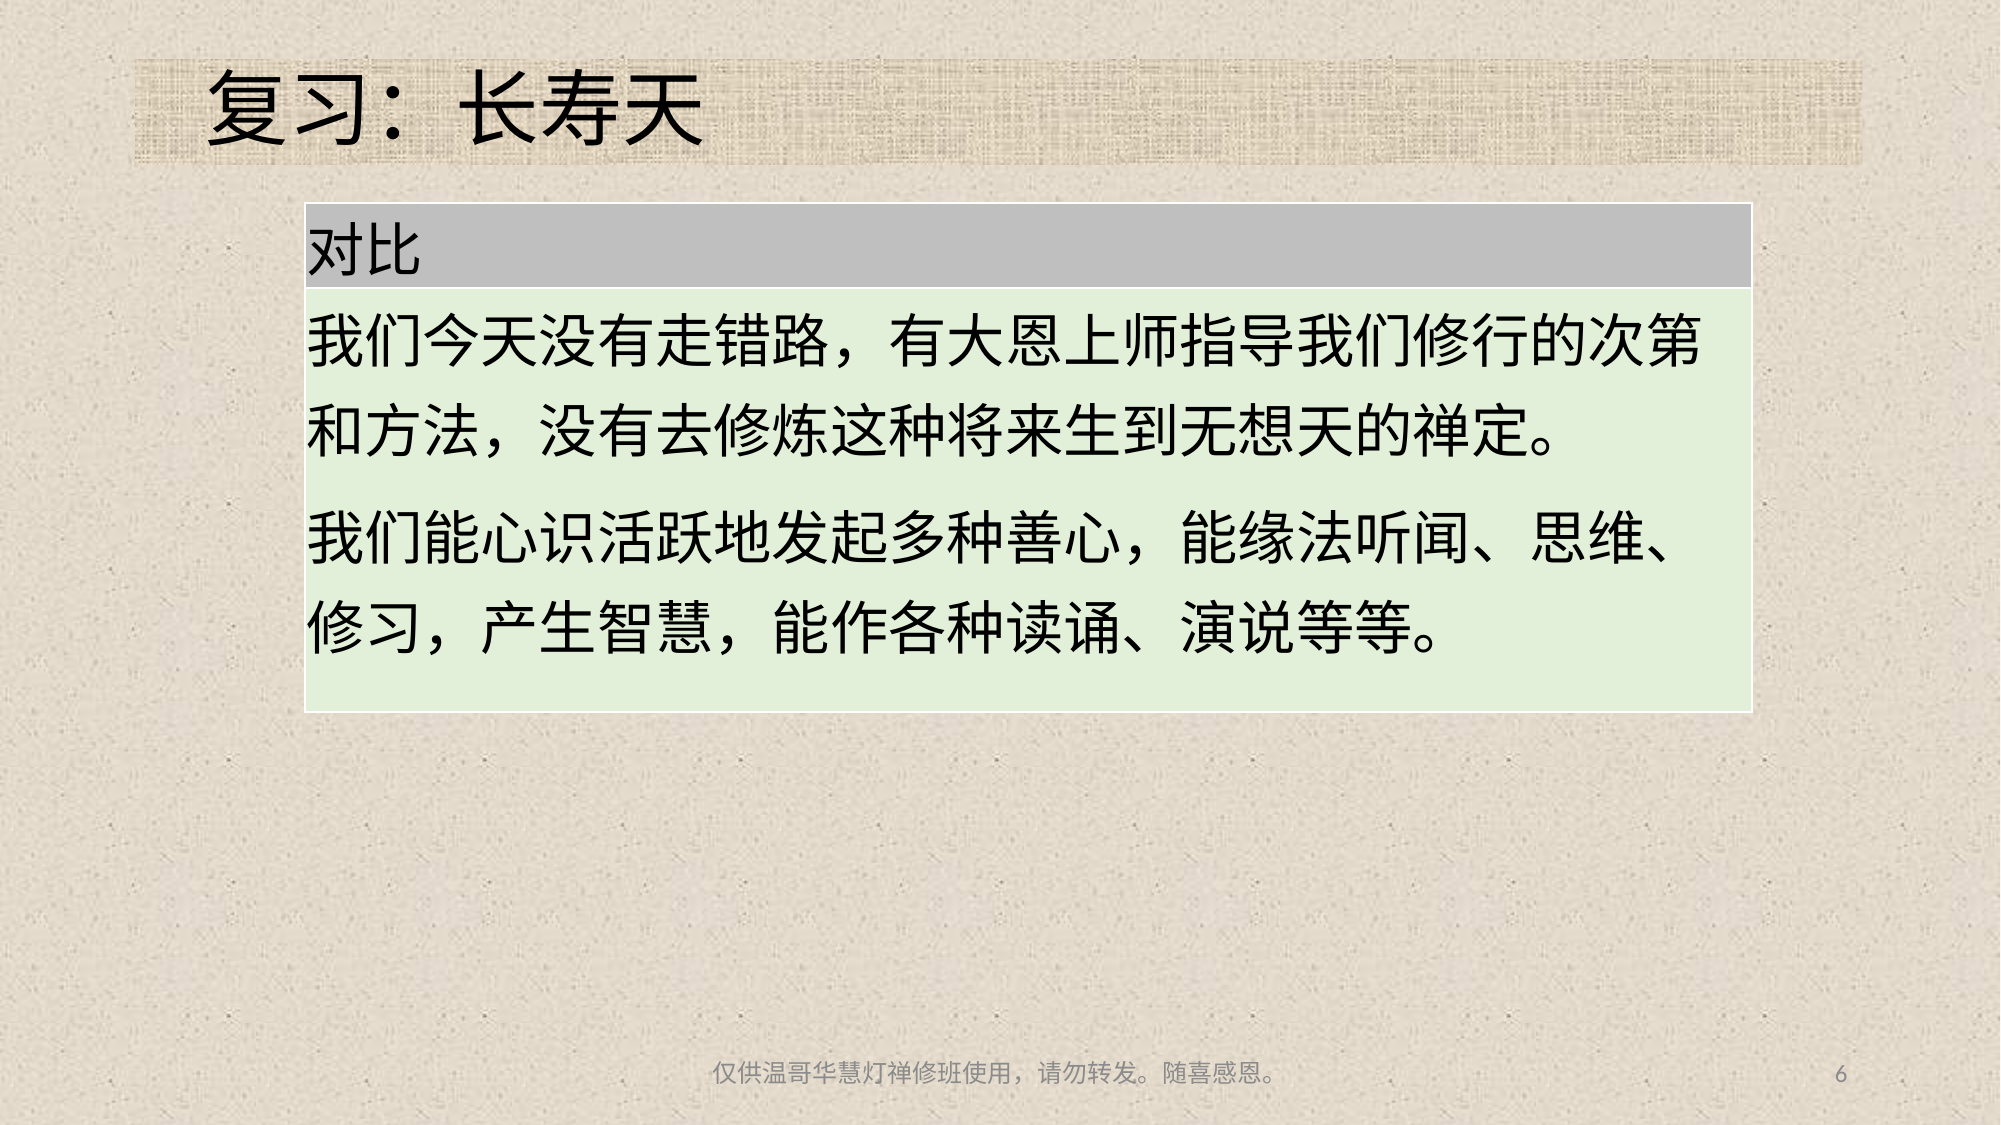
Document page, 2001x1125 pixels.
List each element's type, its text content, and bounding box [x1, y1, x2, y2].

footer 仅供温哥华慧灯禅修班使用，请勿转发。随喜感恩。 [662, 1042, 1338, 1103]
title 复习：长寿天 [135, 59, 1863, 165]
picture [0, 0, 2001, 1125]
table_cell 我们今天没有走错路，有大恩上师指导我们修行的次第和方法，没有去修炼这种将来生到无想天的禅定。 我们能心识活跃地发起多种善心，能缘法听闻、思维、修习，产生智慧，能作各种读诵、演说等等。 [306, 289, 1751, 711]
slide_number 6 [1412, 1042, 1863, 1103]
table_header 对比 [306, 204, 1751, 287]
